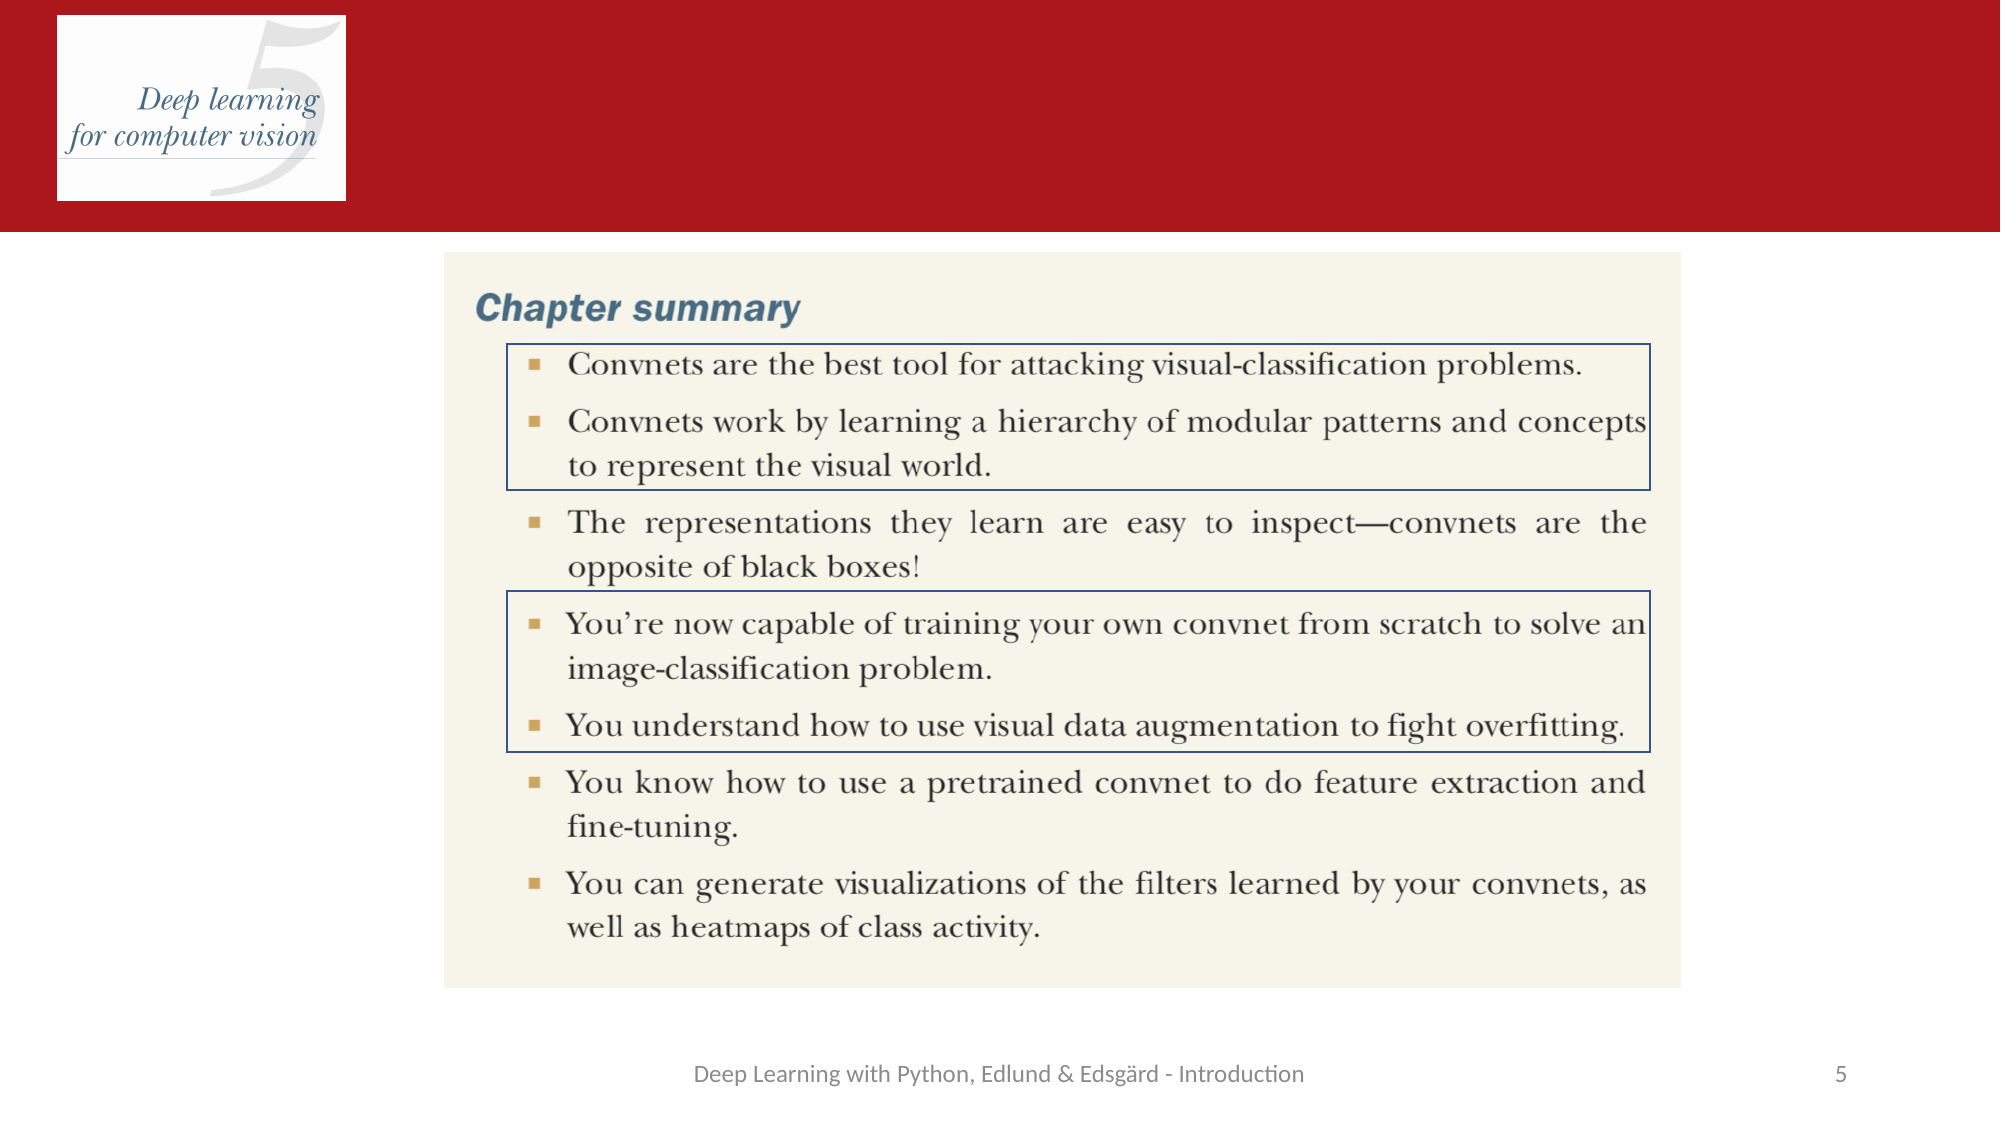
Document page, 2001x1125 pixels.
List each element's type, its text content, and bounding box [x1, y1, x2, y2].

footer Deep Learning with Python, Edlund & Edsgärd - Introduction [662, 1042, 1338, 1103]
text_box [0, 0, 2000, 233]
picture [57, 15, 346, 201]
slide_number 5 [1412, 1042, 1863, 1103]
picture [444, 252, 1681, 988]
